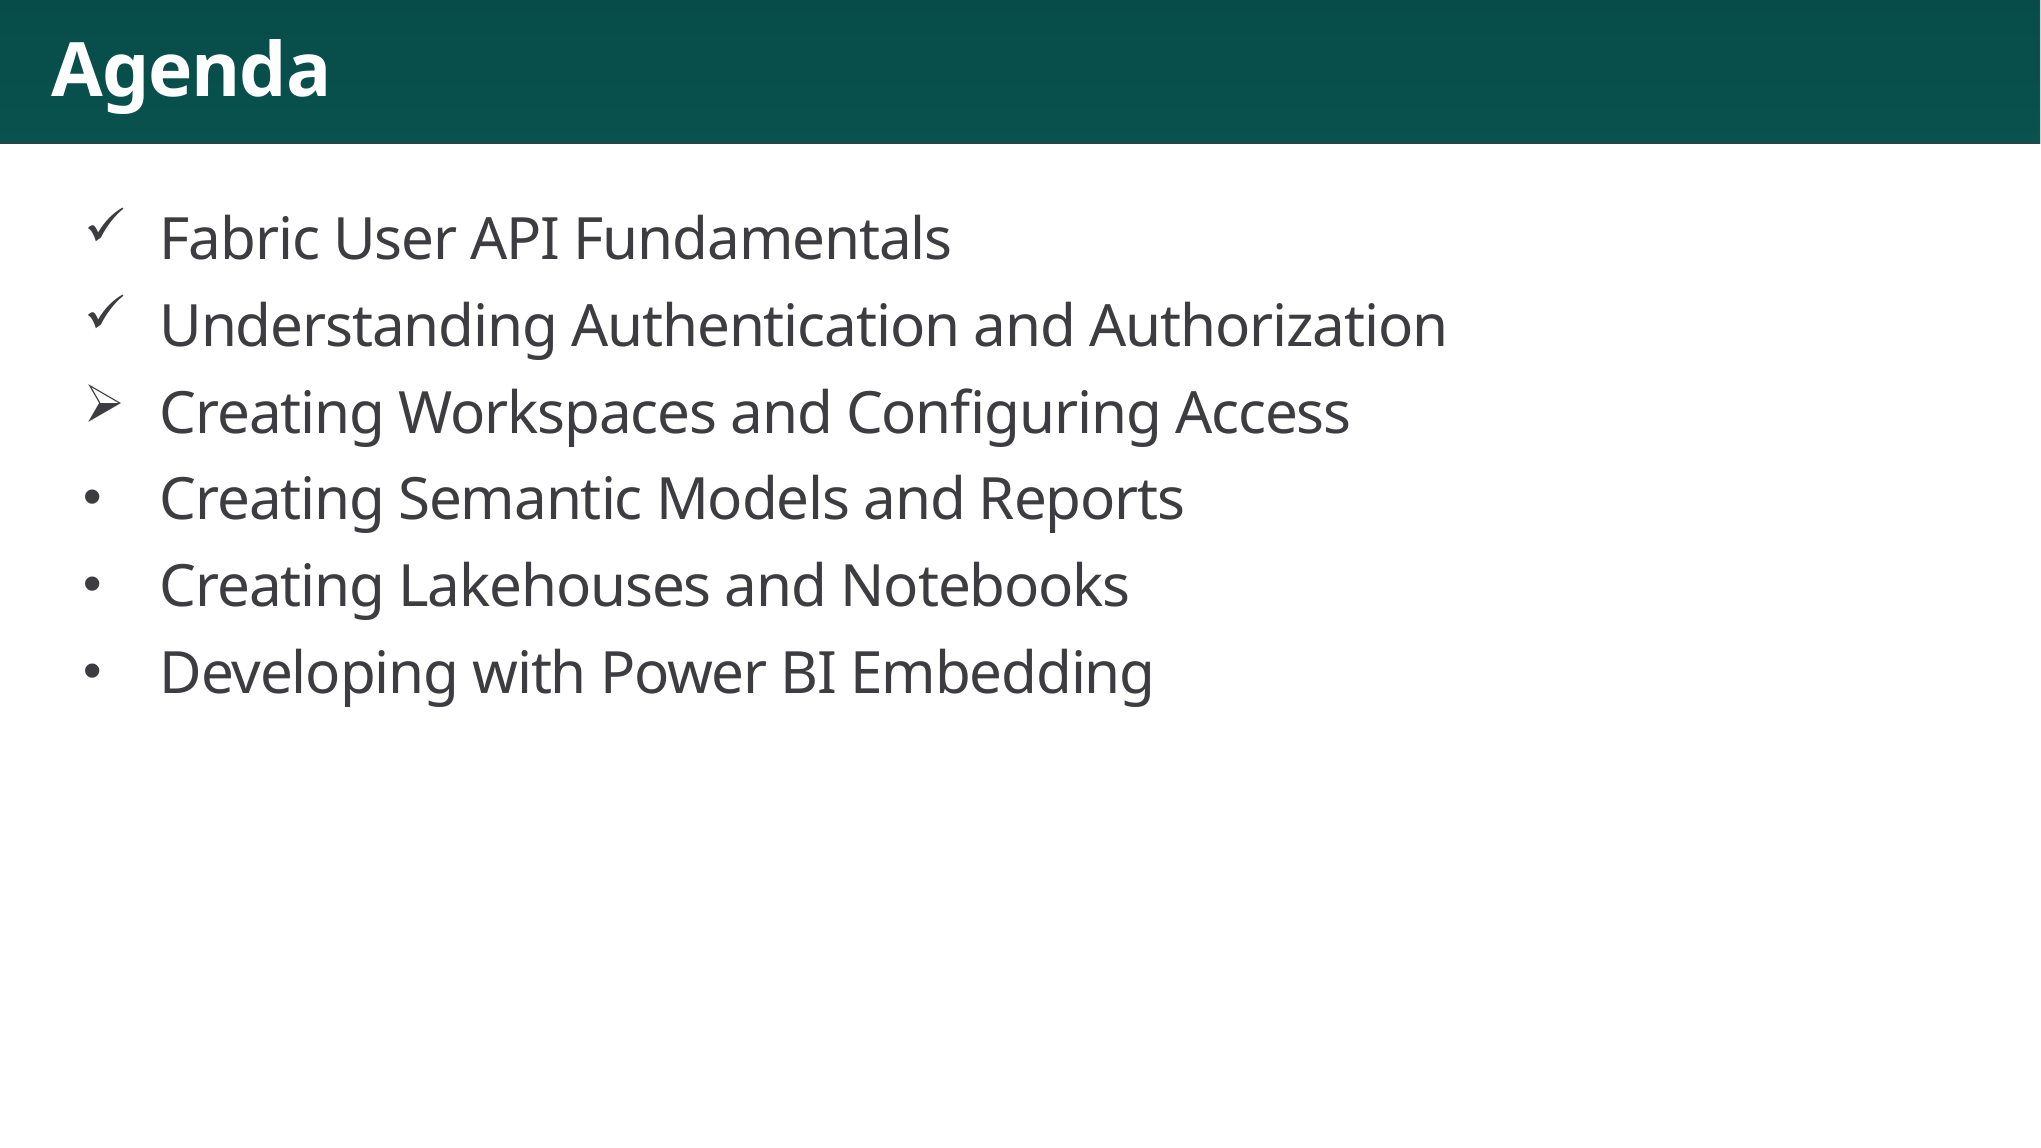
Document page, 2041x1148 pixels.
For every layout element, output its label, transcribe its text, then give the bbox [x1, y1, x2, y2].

list Fabric User API Fundamentals Understanding Authentication and Authorization Creating Workspaces and Configuring Access Creating Semantic Models and Reports Creating Lakehouses and Notebooks Developing with Power BI Embedding [83, 201, 1988, 710]
title Agenda [51, 31, 1988, 113]
